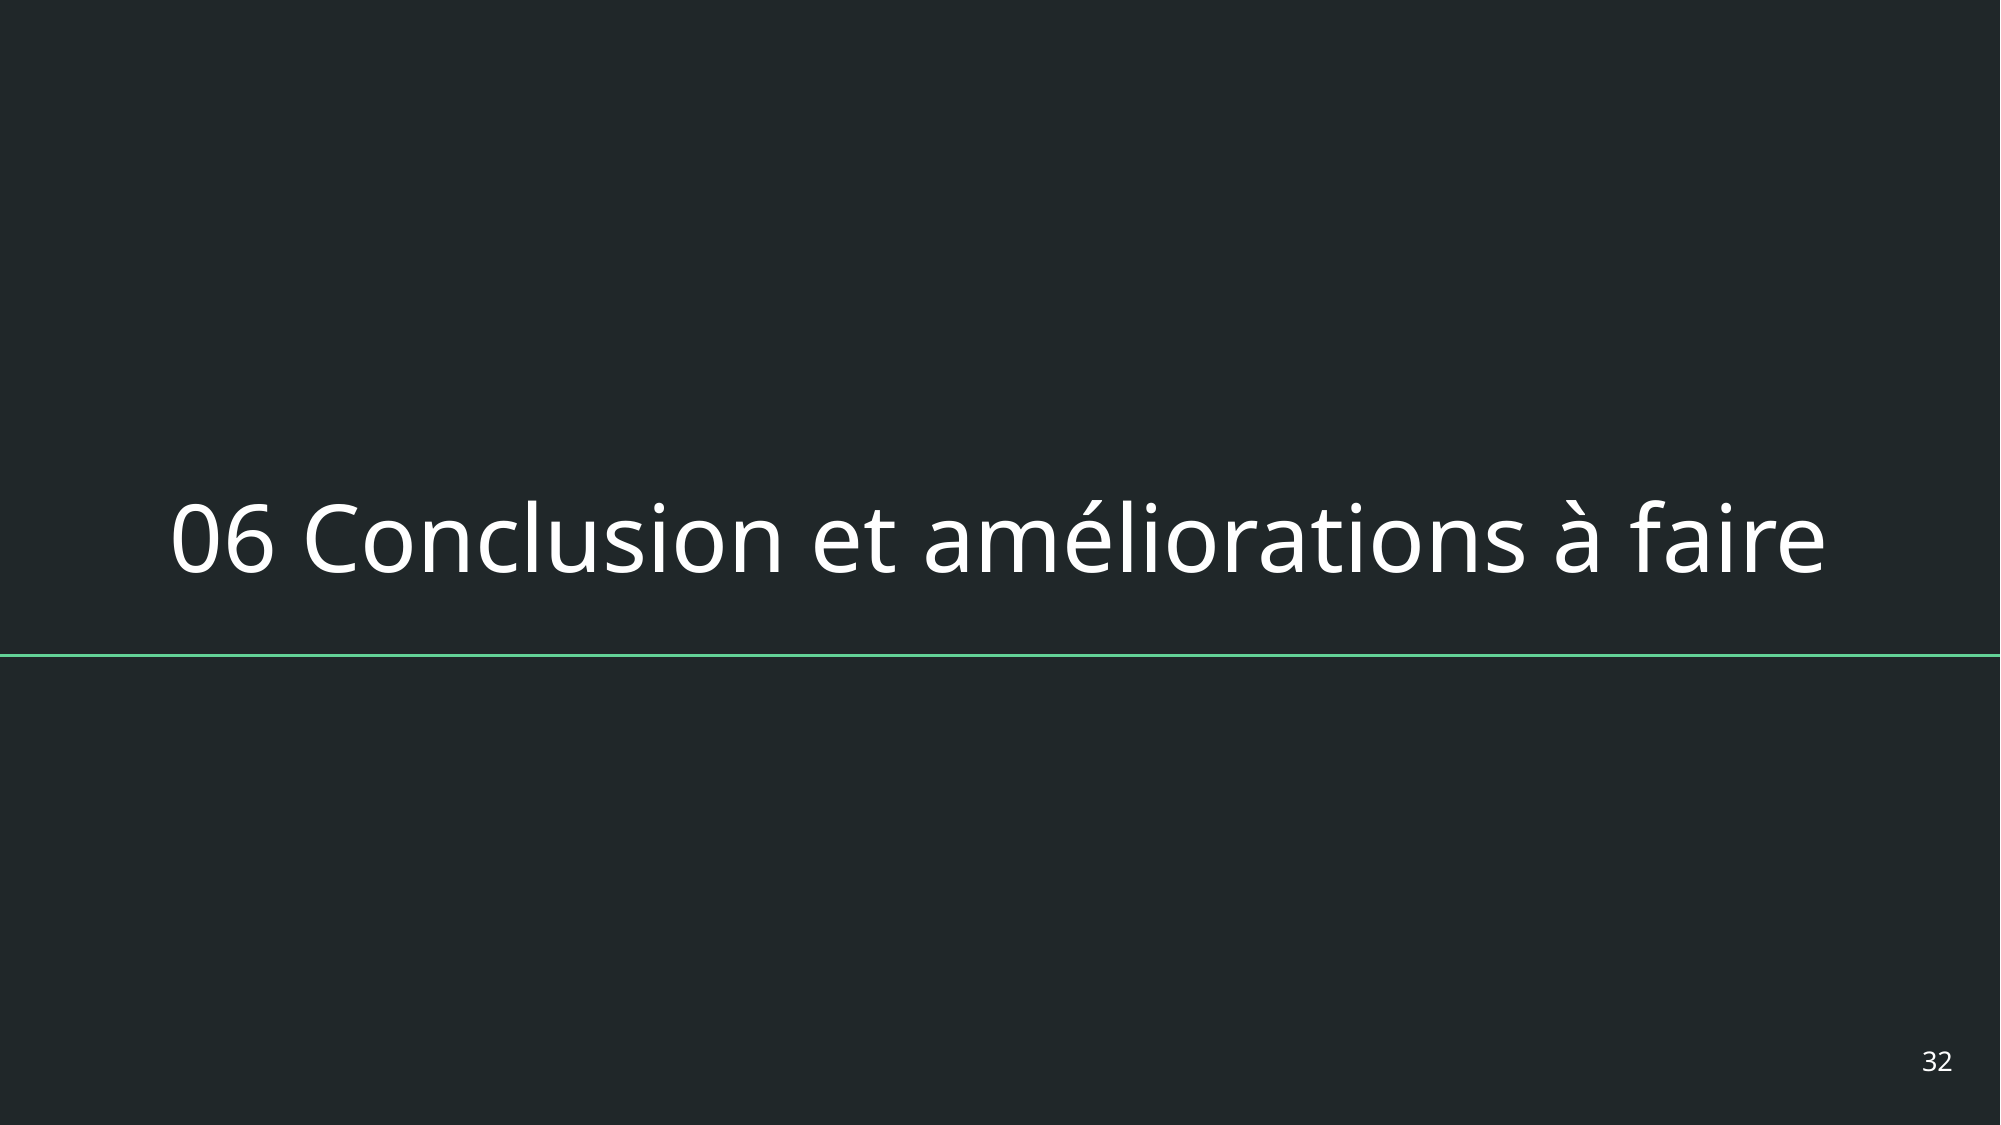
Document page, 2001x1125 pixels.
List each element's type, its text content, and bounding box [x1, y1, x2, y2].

slide_number 32 [1853, 1019, 1974, 1106]
title 06 Conclusion et améliorations à faire [111, 450, 1889, 621]
